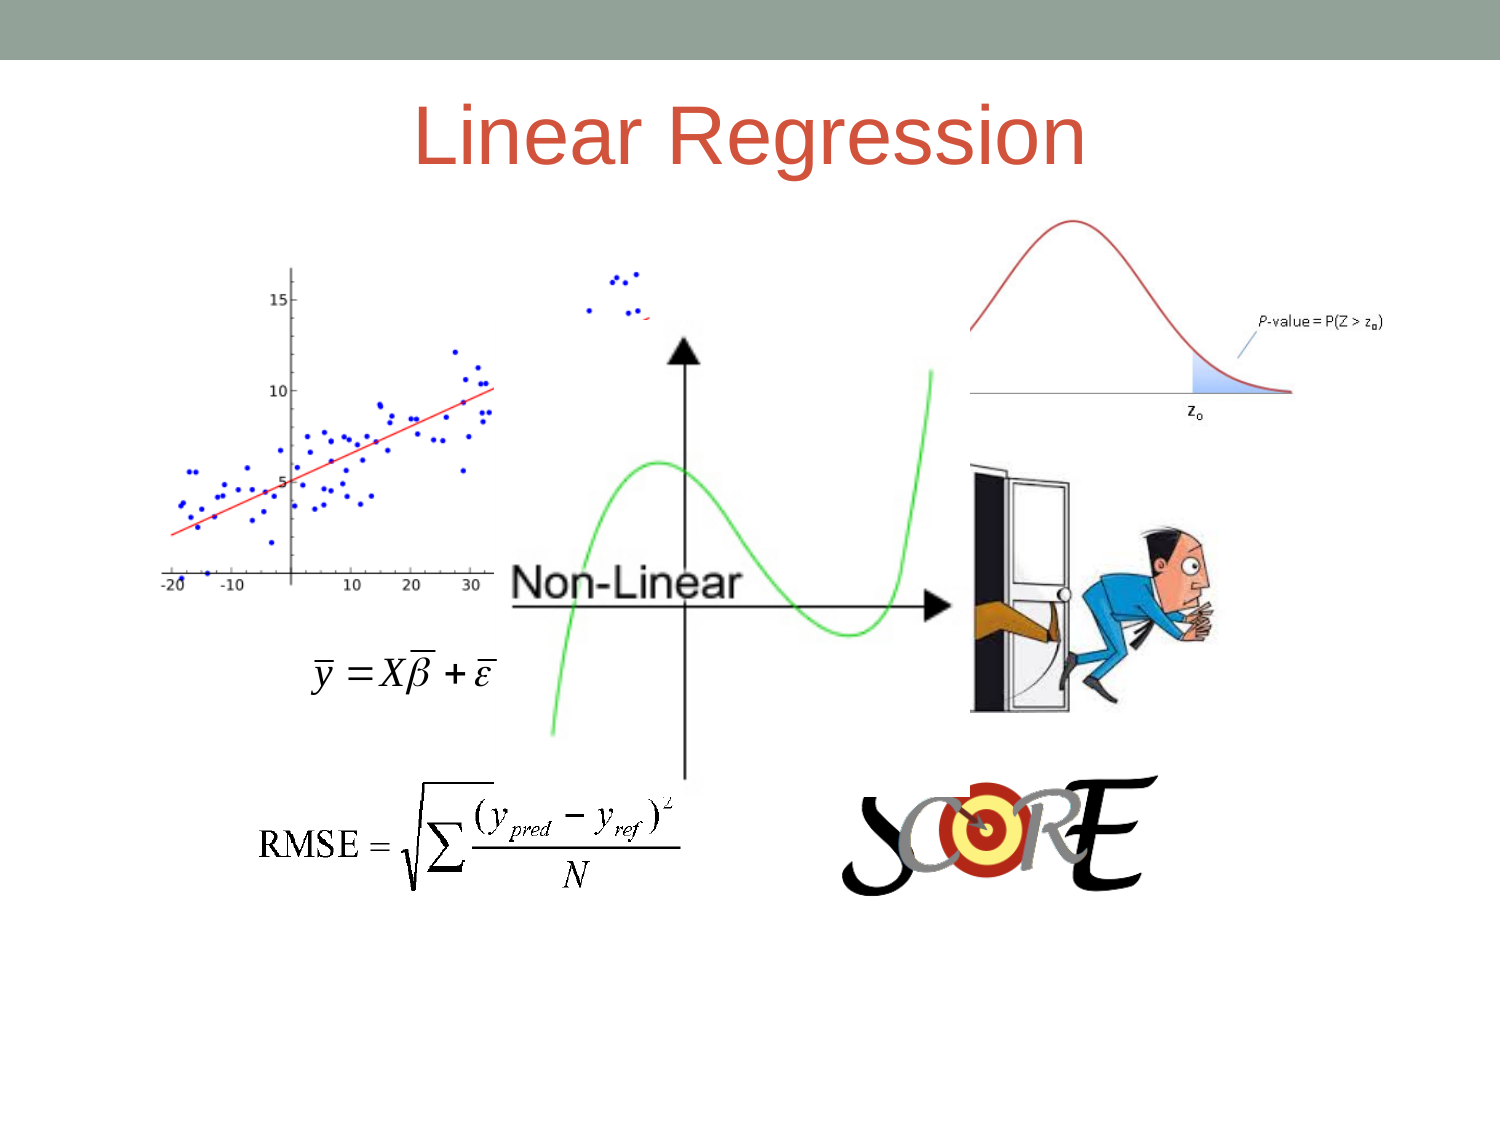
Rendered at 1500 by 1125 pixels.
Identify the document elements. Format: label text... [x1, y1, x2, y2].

text_box Linear Regression [75, 50, 1425, 213]
picture [149, 208, 1393, 918]
